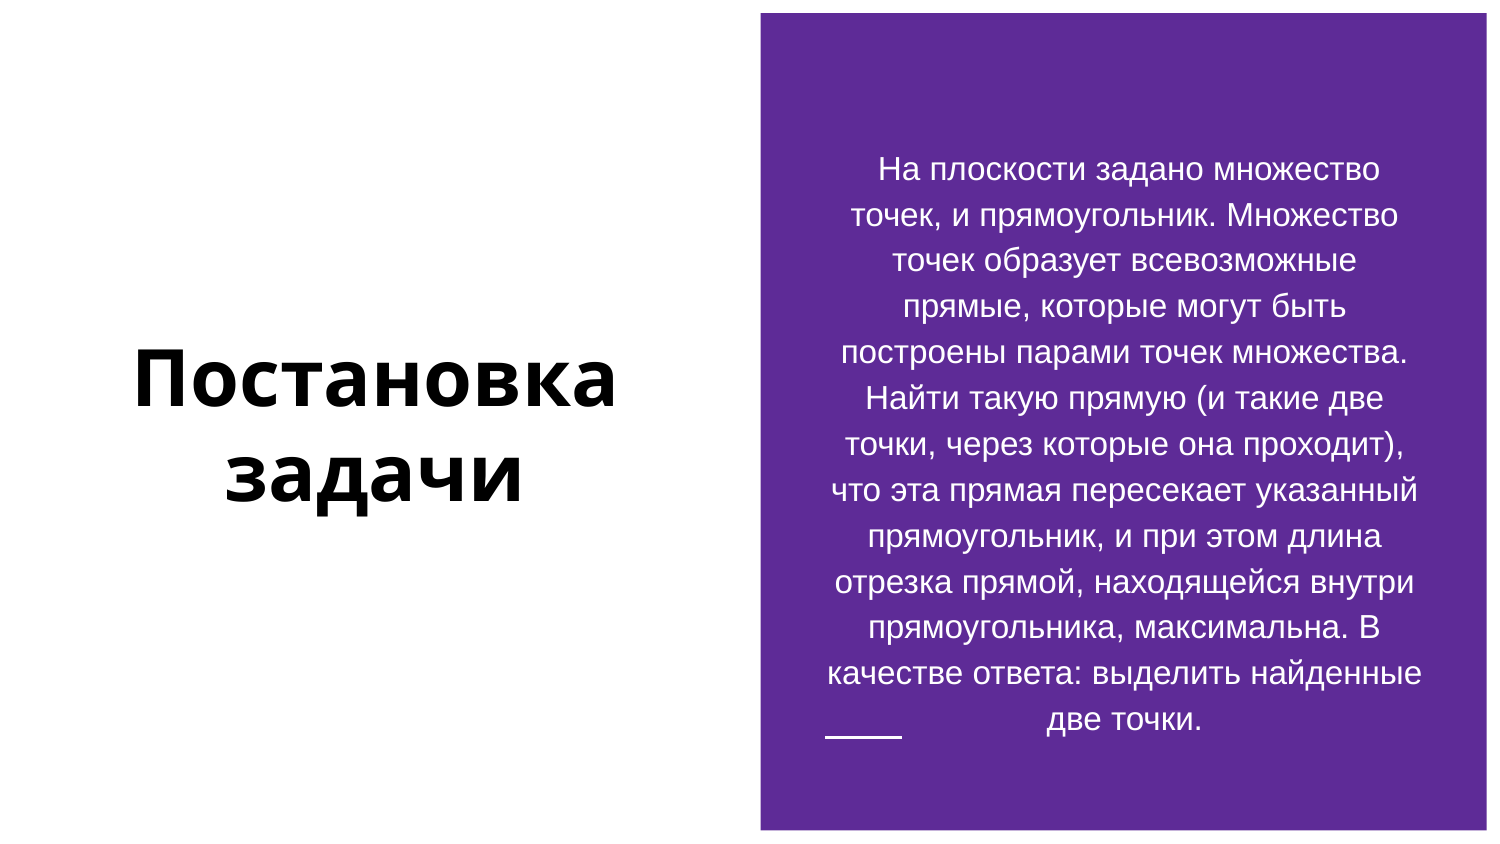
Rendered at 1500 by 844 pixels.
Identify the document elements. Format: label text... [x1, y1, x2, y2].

title Постановка задачи [43, 275, 708, 569]
list На плоскости задано множество точек, и прямоугольник. Множество точек образует всевозможные прямые, которые могут быть построены парами точек множества. Найти такую прямую (и такие две точки, через которые она проходит), что эта прямая пересекает указанный прямоугольник, и при этом длина отрезка прямой, находящейся внутри прямоугольника, максимальна. В качестве ответа: выделить найденные две точки. [810, 118, 1440, 760]
